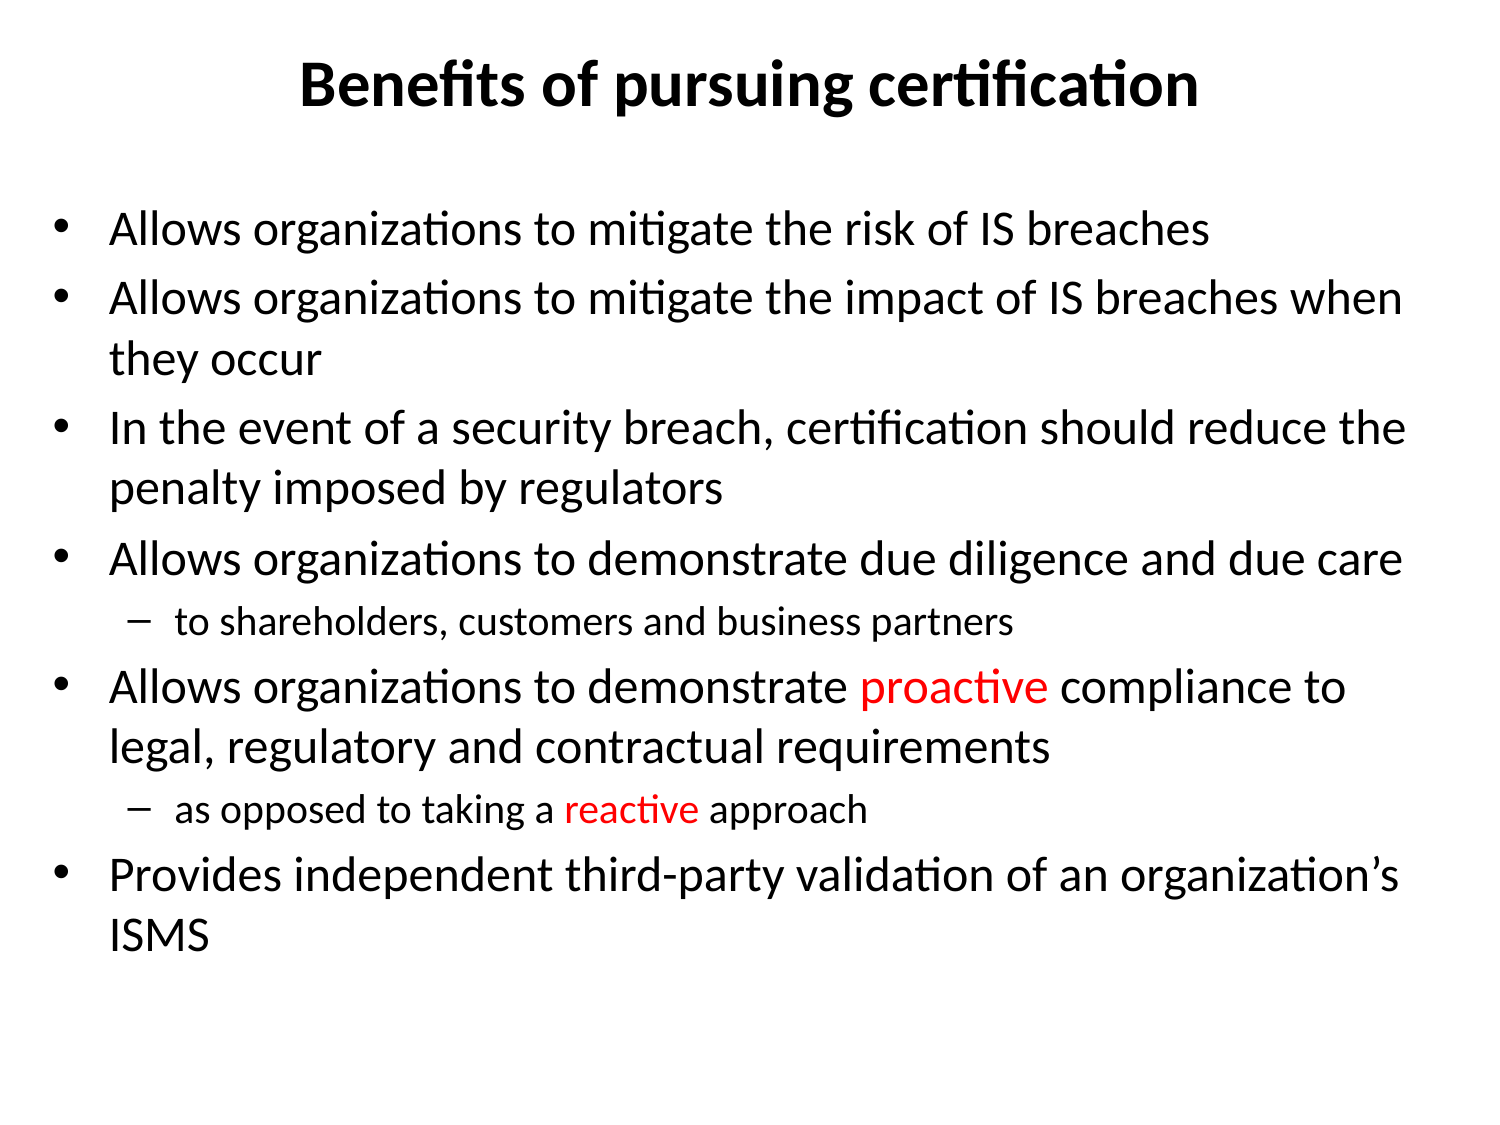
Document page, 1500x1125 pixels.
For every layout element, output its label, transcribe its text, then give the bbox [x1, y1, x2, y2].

title Benefits of pursuing certification [49, 0, 1451, 174]
list Allows organizations to mitigate the risk of IS breaches Allows organizations to mitigate the impact of IS breaches when they occur In the event of a security breach, certification should reduce the penalty imposed by regulators Allows organizations to demonstrate due diligence and due care to shareholders, customers and business partners Allows organizations to demonstrate proactive compliance to legal, regulatory and contractual requirements as opposed to taking a reactive approach Provides independent third-party validation of an organization’s ISMS [37, 187, 1463, 1051]
